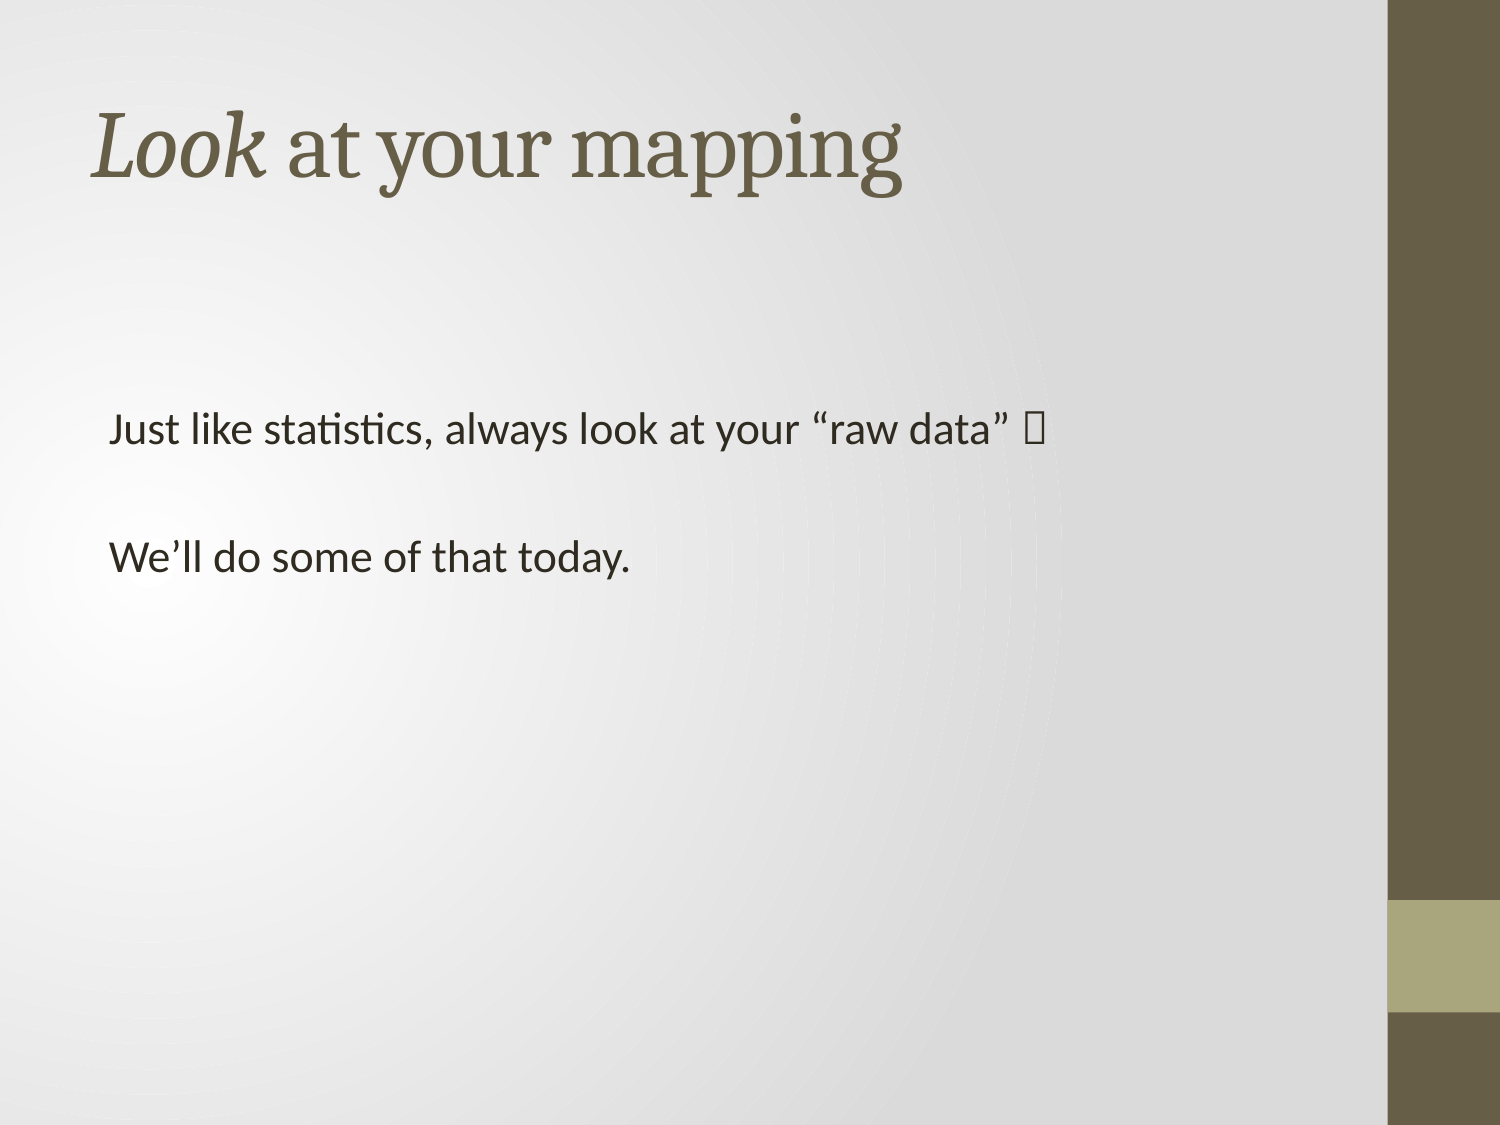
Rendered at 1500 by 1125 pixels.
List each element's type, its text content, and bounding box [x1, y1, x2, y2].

list Just like statistics, always look at your “raw data”  We’ll do some of that today. [75, 262, 1325, 1050]
title Look at your mapping [75, 45, 1325, 233]
